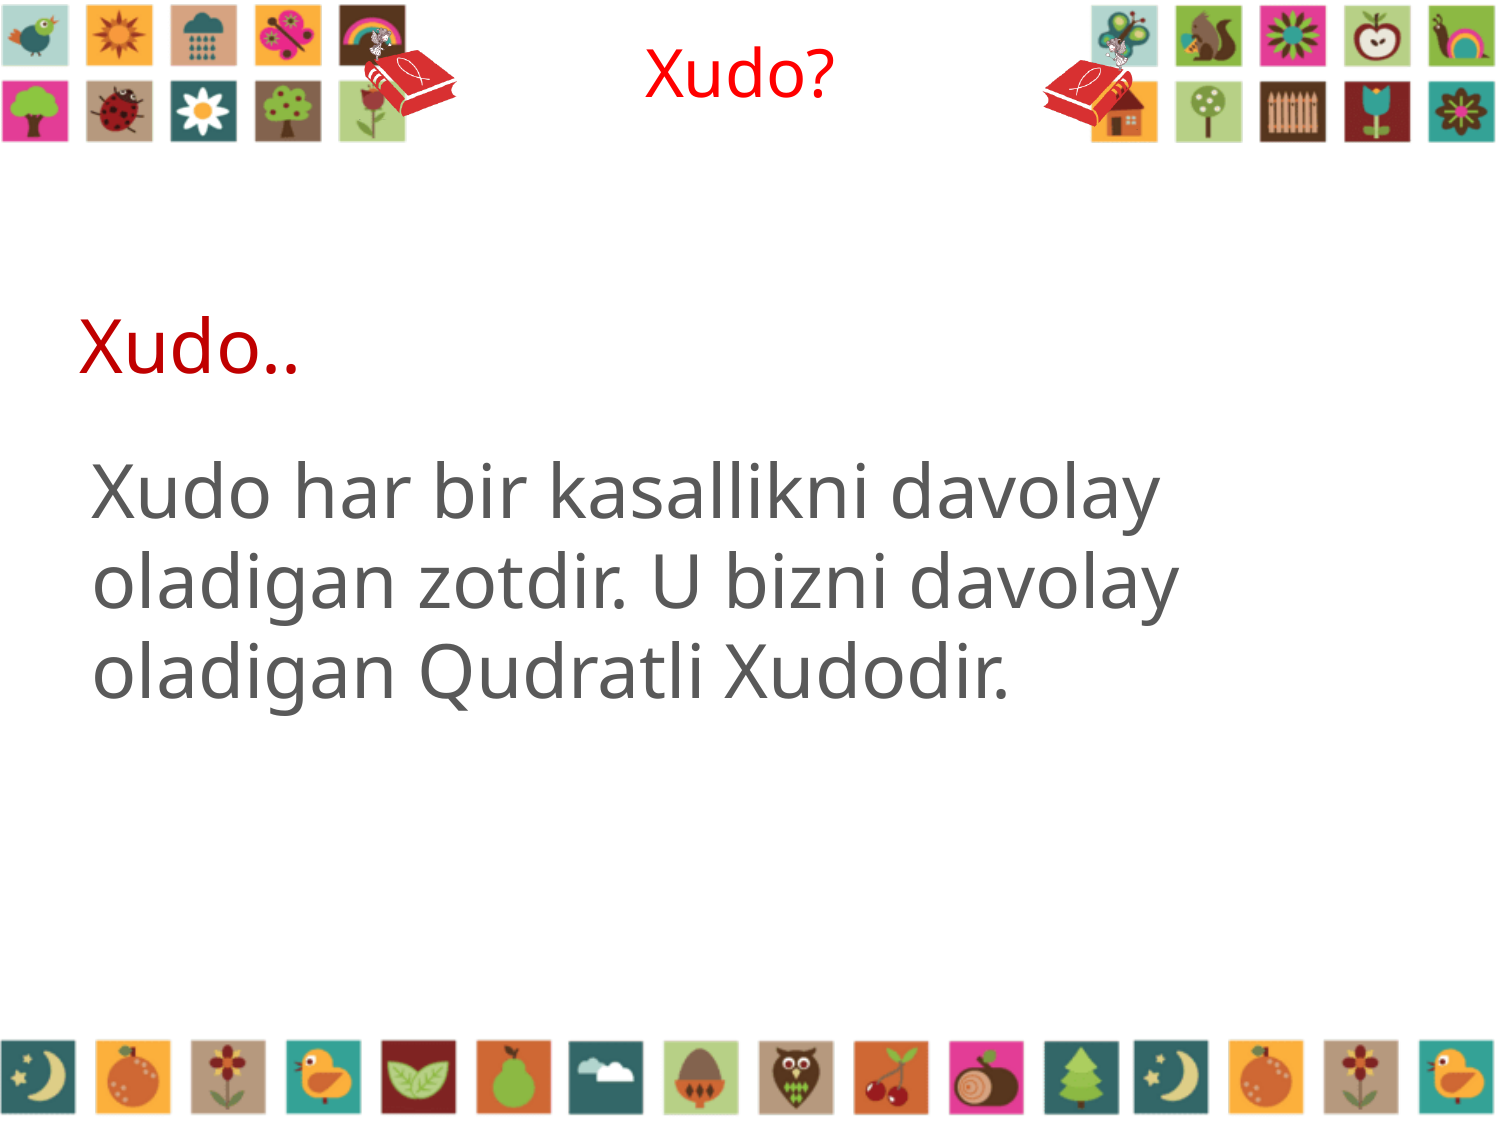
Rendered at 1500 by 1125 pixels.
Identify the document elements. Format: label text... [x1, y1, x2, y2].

text_box Xudo har bir kasallikni davolay oladigan zotdir. U bizni davolay oladigan Qudratli Xudodir. [76, 436, 1424, 722]
picture [1011, 3, 1500, 150]
picture [0, 3, 489, 150]
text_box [0, 1028, 1500, 1118]
text_box Xudo.. [64, 290, 1412, 396]
text_box Xudo? [494, 23, 1009, 119]
